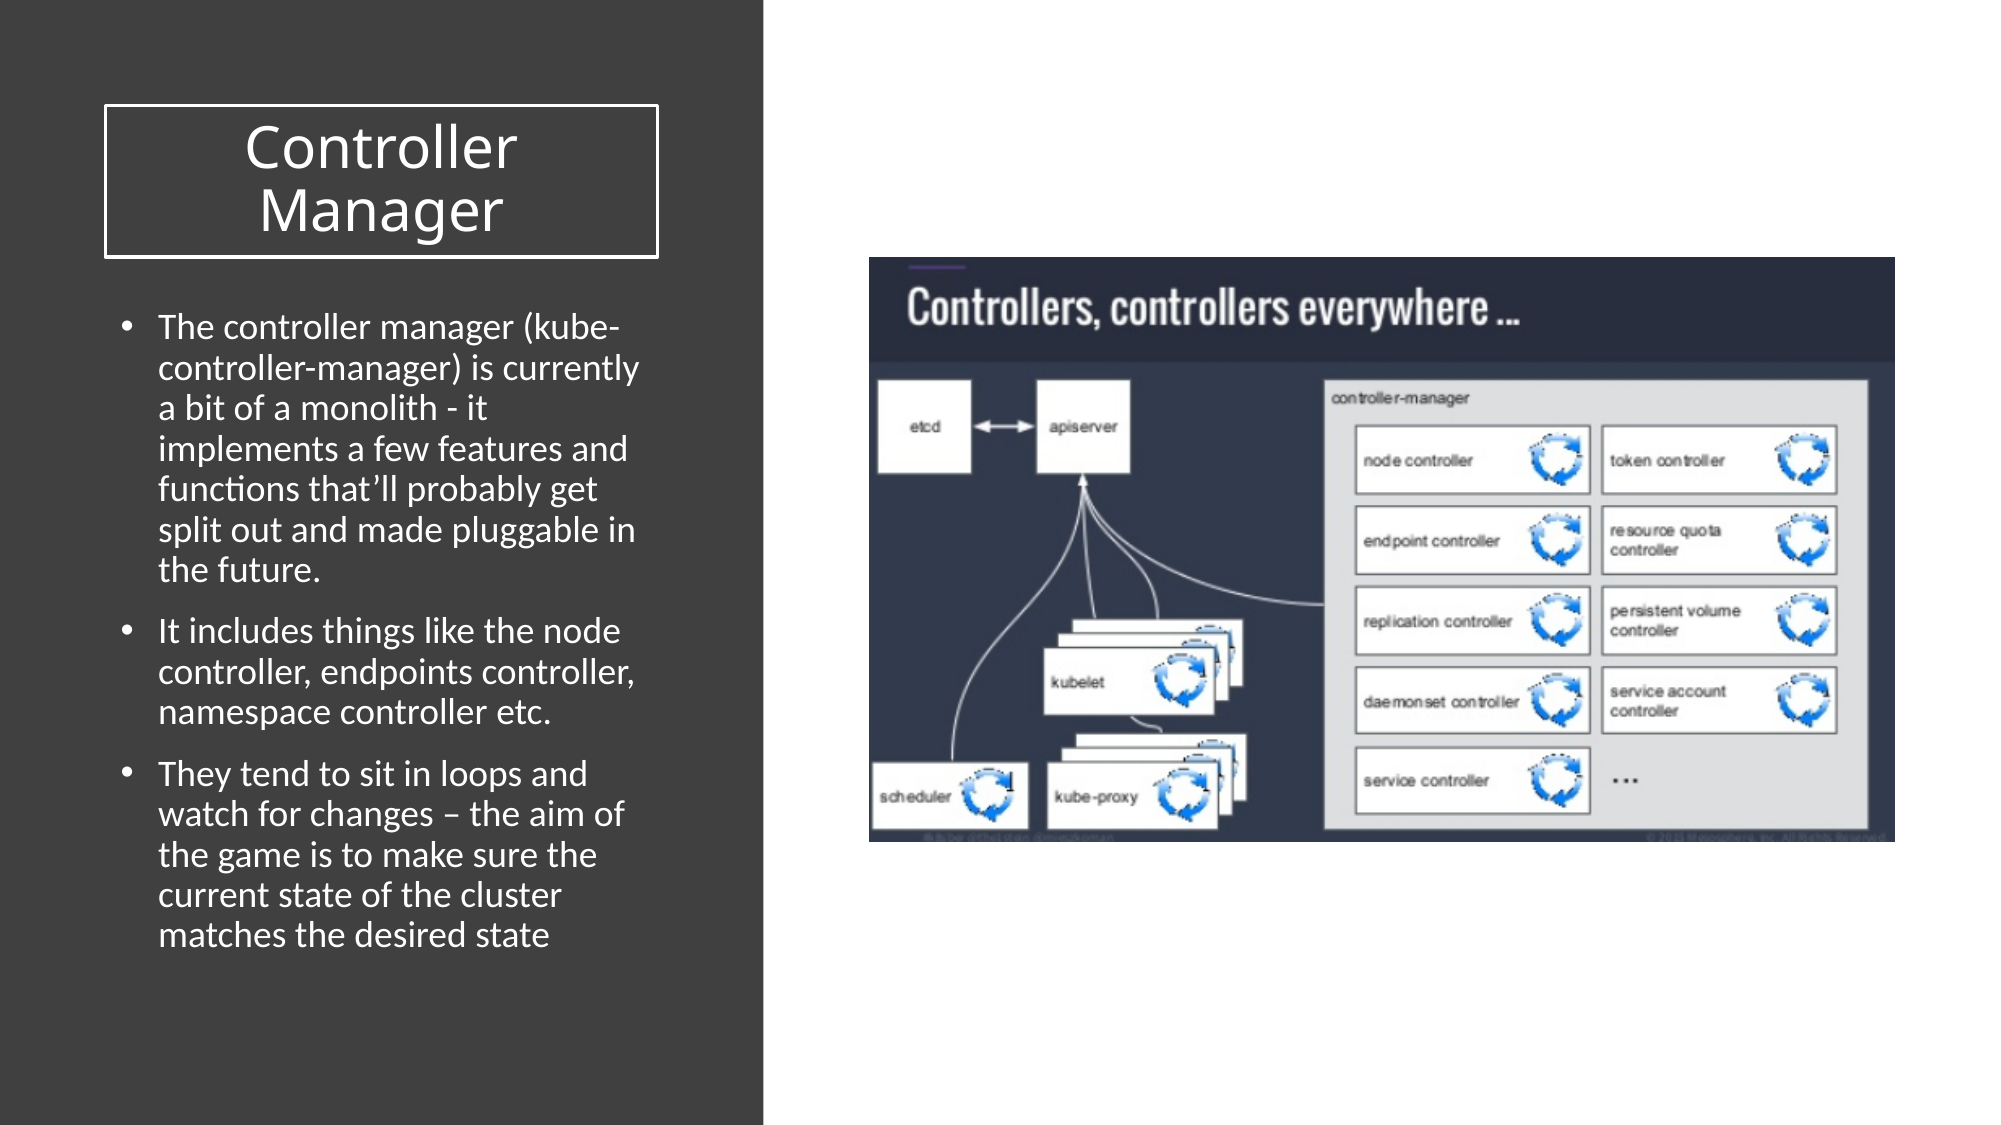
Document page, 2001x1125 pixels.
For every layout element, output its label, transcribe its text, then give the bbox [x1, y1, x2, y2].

title Controller Manager [105, 105, 658, 258]
list The controller manager (kube-controller-manager) is currently a bit of a monolith - it implements a few features and functions that’ll probably get split out and made pluggable in the future. It includes things like the node controller, endpoints controller, namespace controller etc. They tend to sit in loops and watch for changes – the aim of the game is to make sure the current state of the cluster matches the desired state [105, 299, 658, 1060]
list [869, 257, 1895, 842]
text_box [0, 0, 764, 1125]
